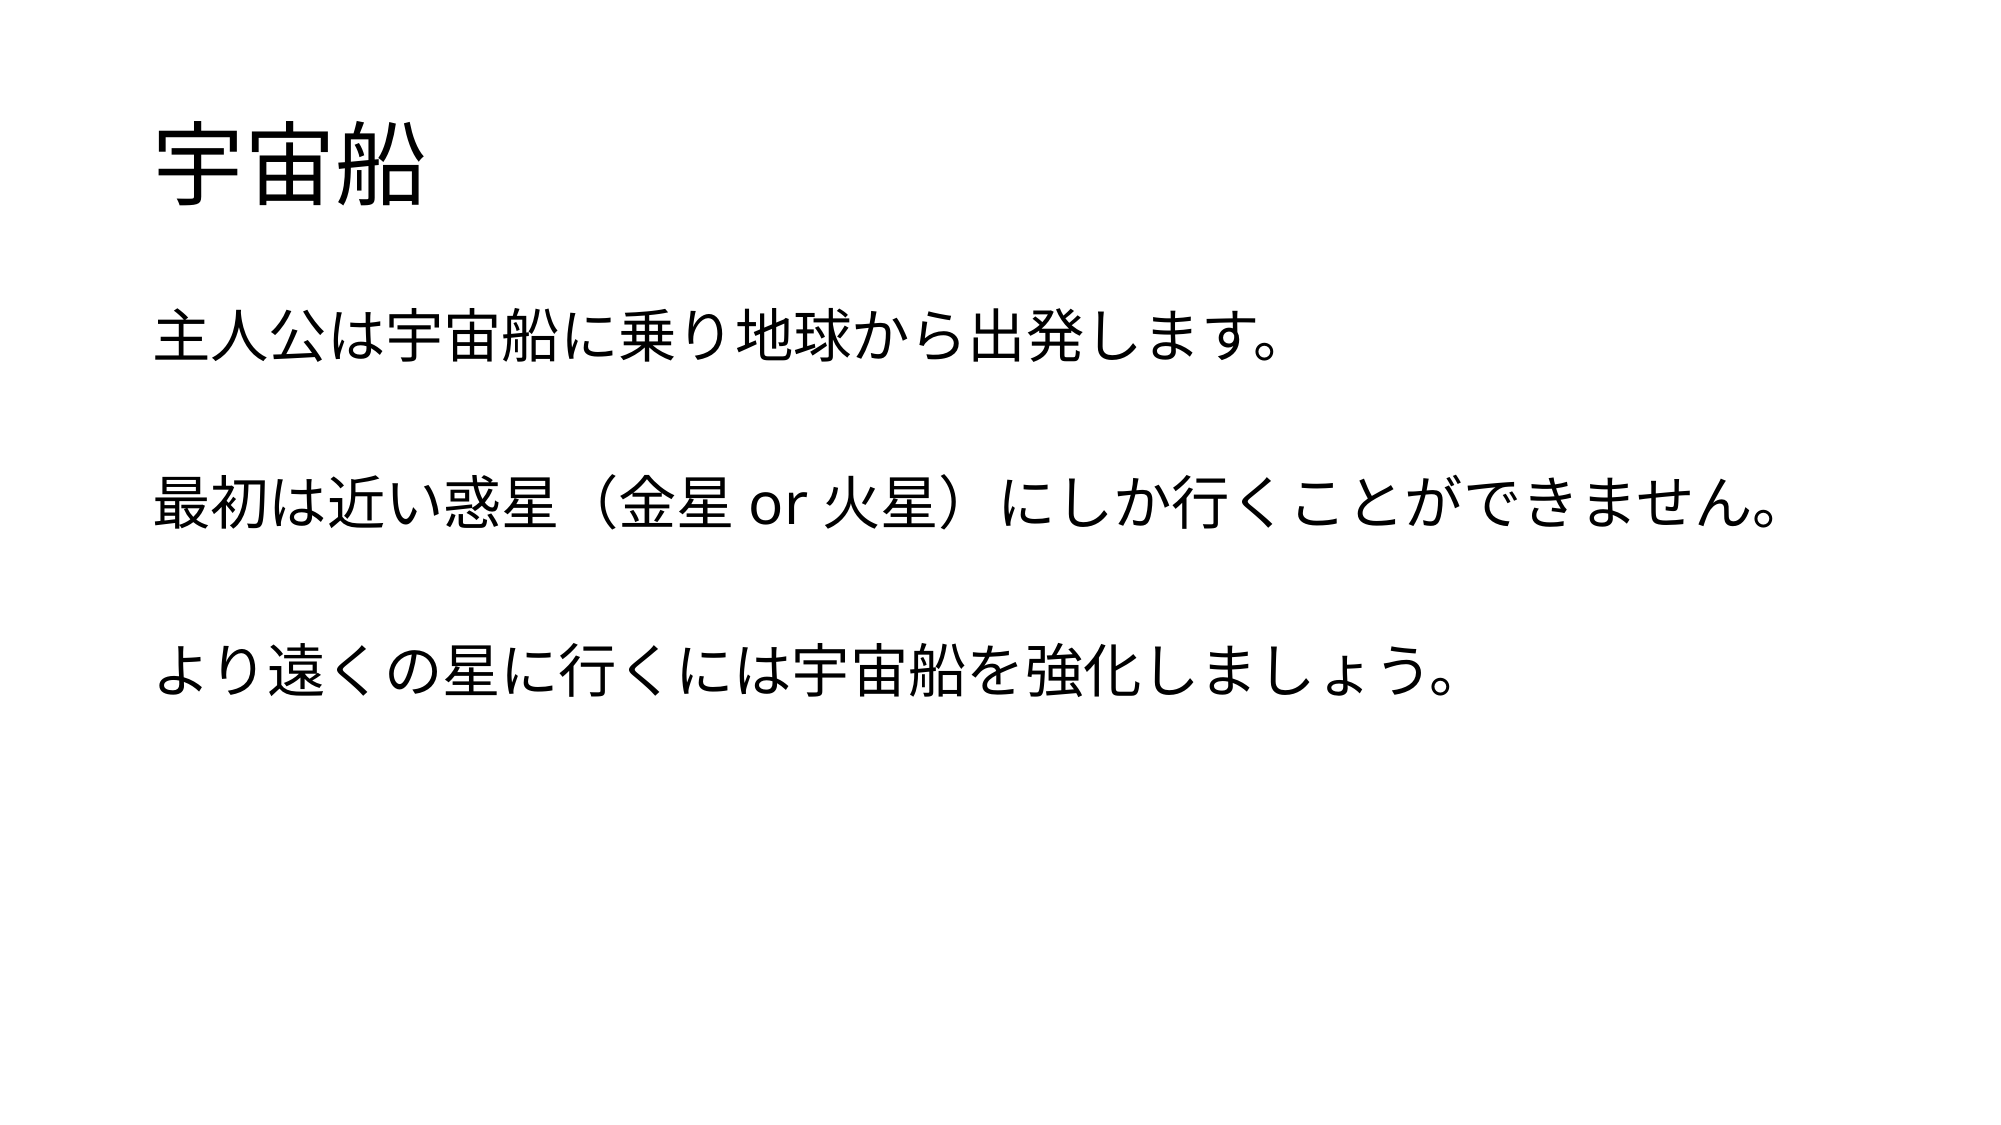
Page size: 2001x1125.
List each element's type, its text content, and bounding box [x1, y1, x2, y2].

title 宇宙船 [137, 59, 1863, 278]
list 主人公は宇宙船に乗り地球から出発します。 最初は近い惑星（金星or火星）にしか行くことができません。 より遠くの星に行くには宇宙船を強化しましょう。 [137, 299, 1863, 1014]
